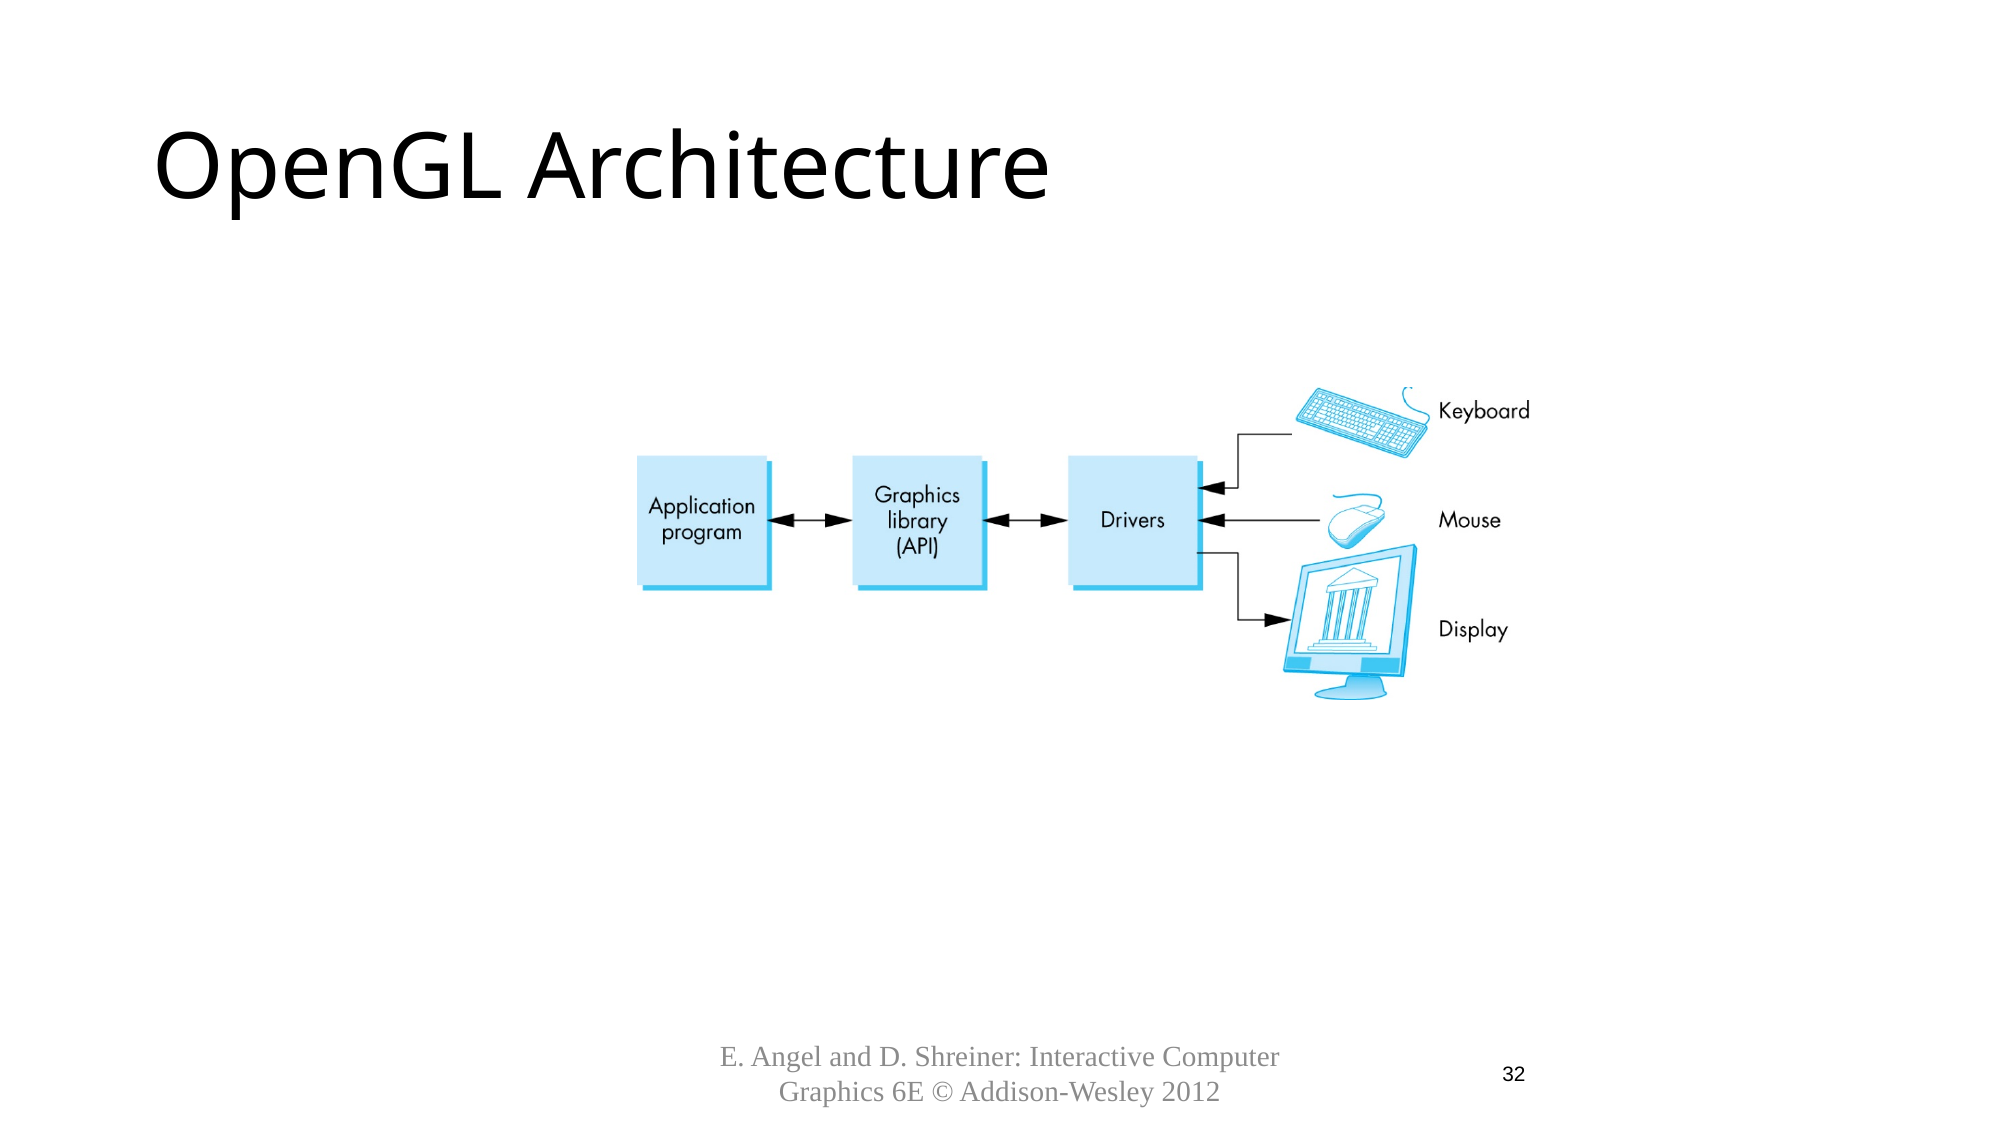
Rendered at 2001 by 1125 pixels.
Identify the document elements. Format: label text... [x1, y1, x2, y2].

title OpenGL Architecture [137, 59, 1863, 278]
footer E. Angel and D. Shreiner: Interactive Computer Graphics 6E © Addison-Wesley 2012 [662, 1042, 1338, 1103]
picture [637, 387, 1530, 700]
slide_number 32 [1412, 1042, 1863, 1103]
